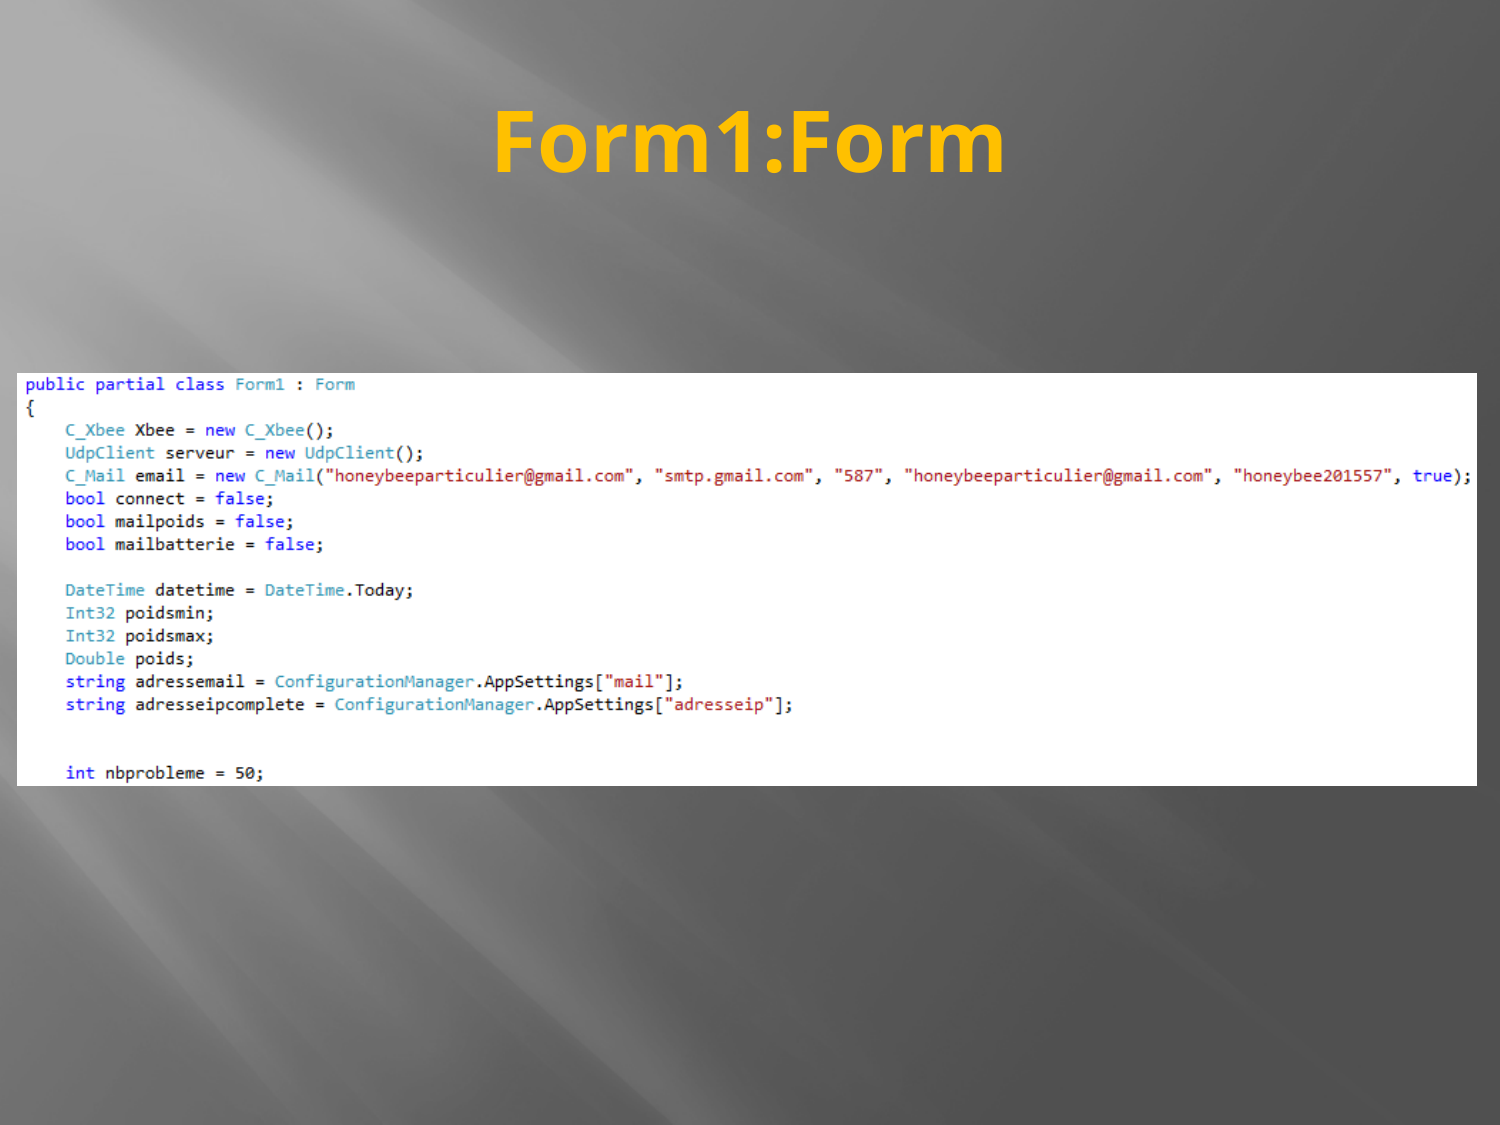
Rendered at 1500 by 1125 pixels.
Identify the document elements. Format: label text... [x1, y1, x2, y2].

title Form1:Form [75, 45, 1425, 233]
picture [17, 373, 1477, 786]
